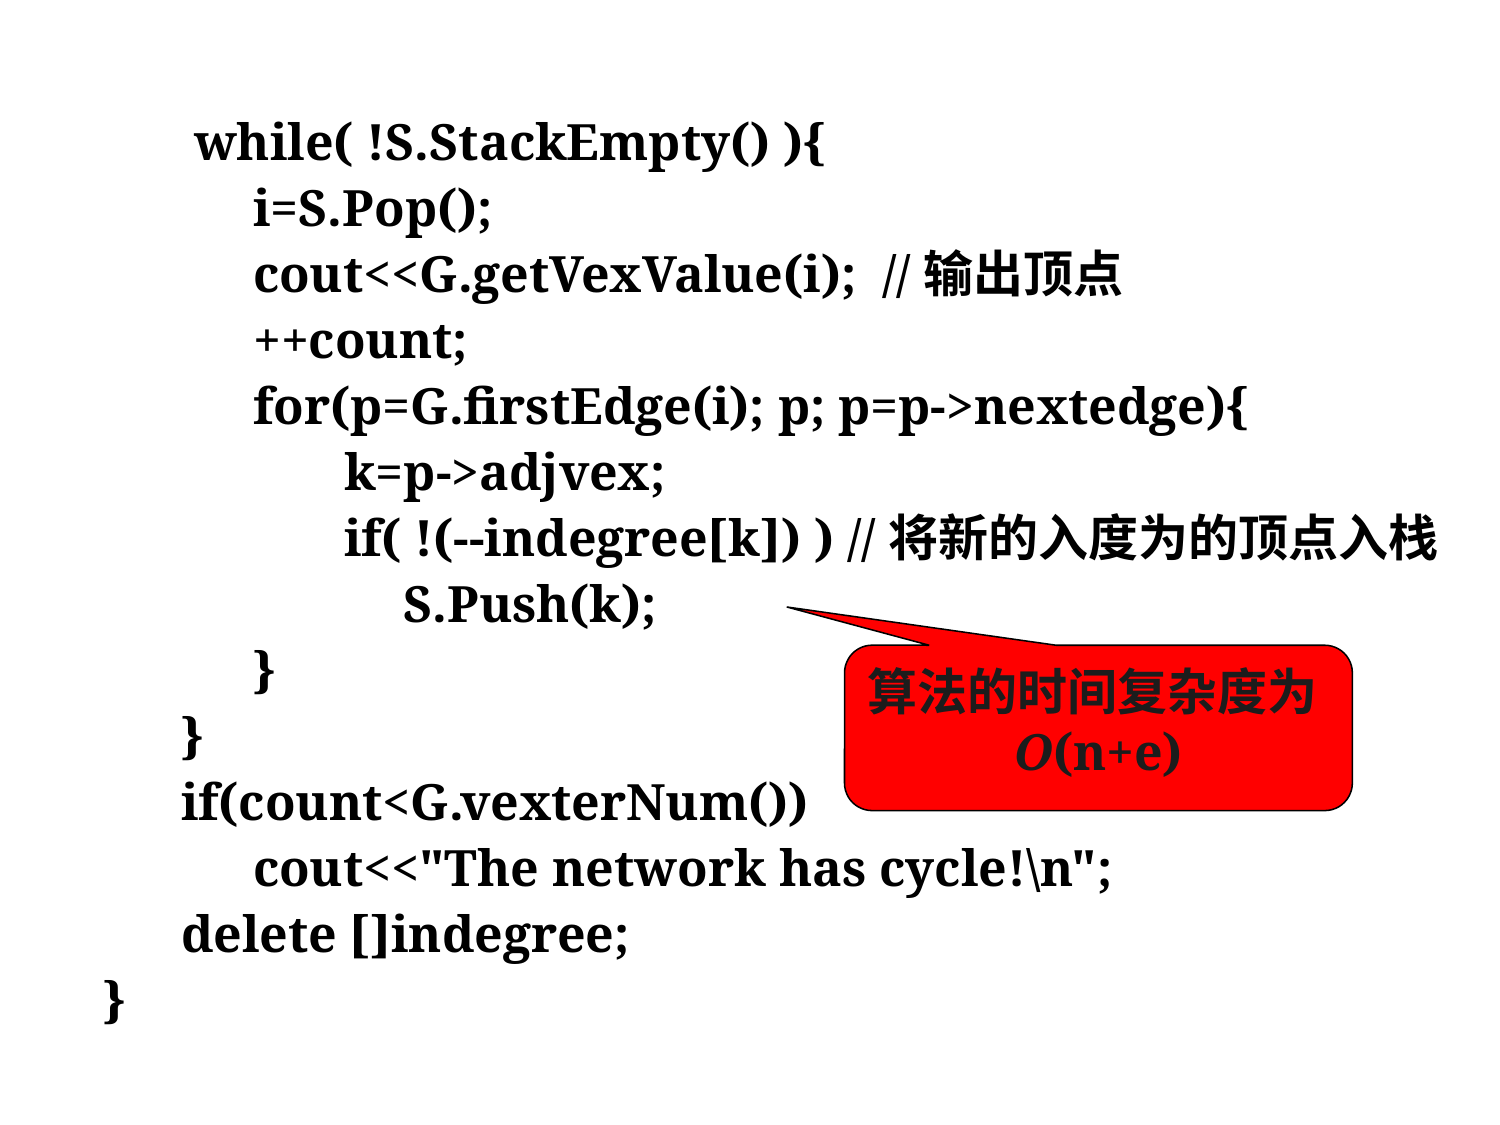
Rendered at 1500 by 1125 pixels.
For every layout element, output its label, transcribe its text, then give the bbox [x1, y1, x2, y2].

text_box 算法的时间复杂度为O(n+e) [786, 606, 1353, 811]
text_box while( !S.StackEmpty() ){ i=S.Pop(); cout<<G.getVexValue(i); //输出顶点 ++count; for(p=G.firstEdge(i); p; p=p->nextedge){ k=p->adjvex; if( !(--indegree[k]) ) //将新的入度为的顶点入栈 S.Push(k); } } if(count<G.vexterNum()) cout<<"The network has cycle!\n"; delete []indegree; } [88, 97, 1471, 1036]
